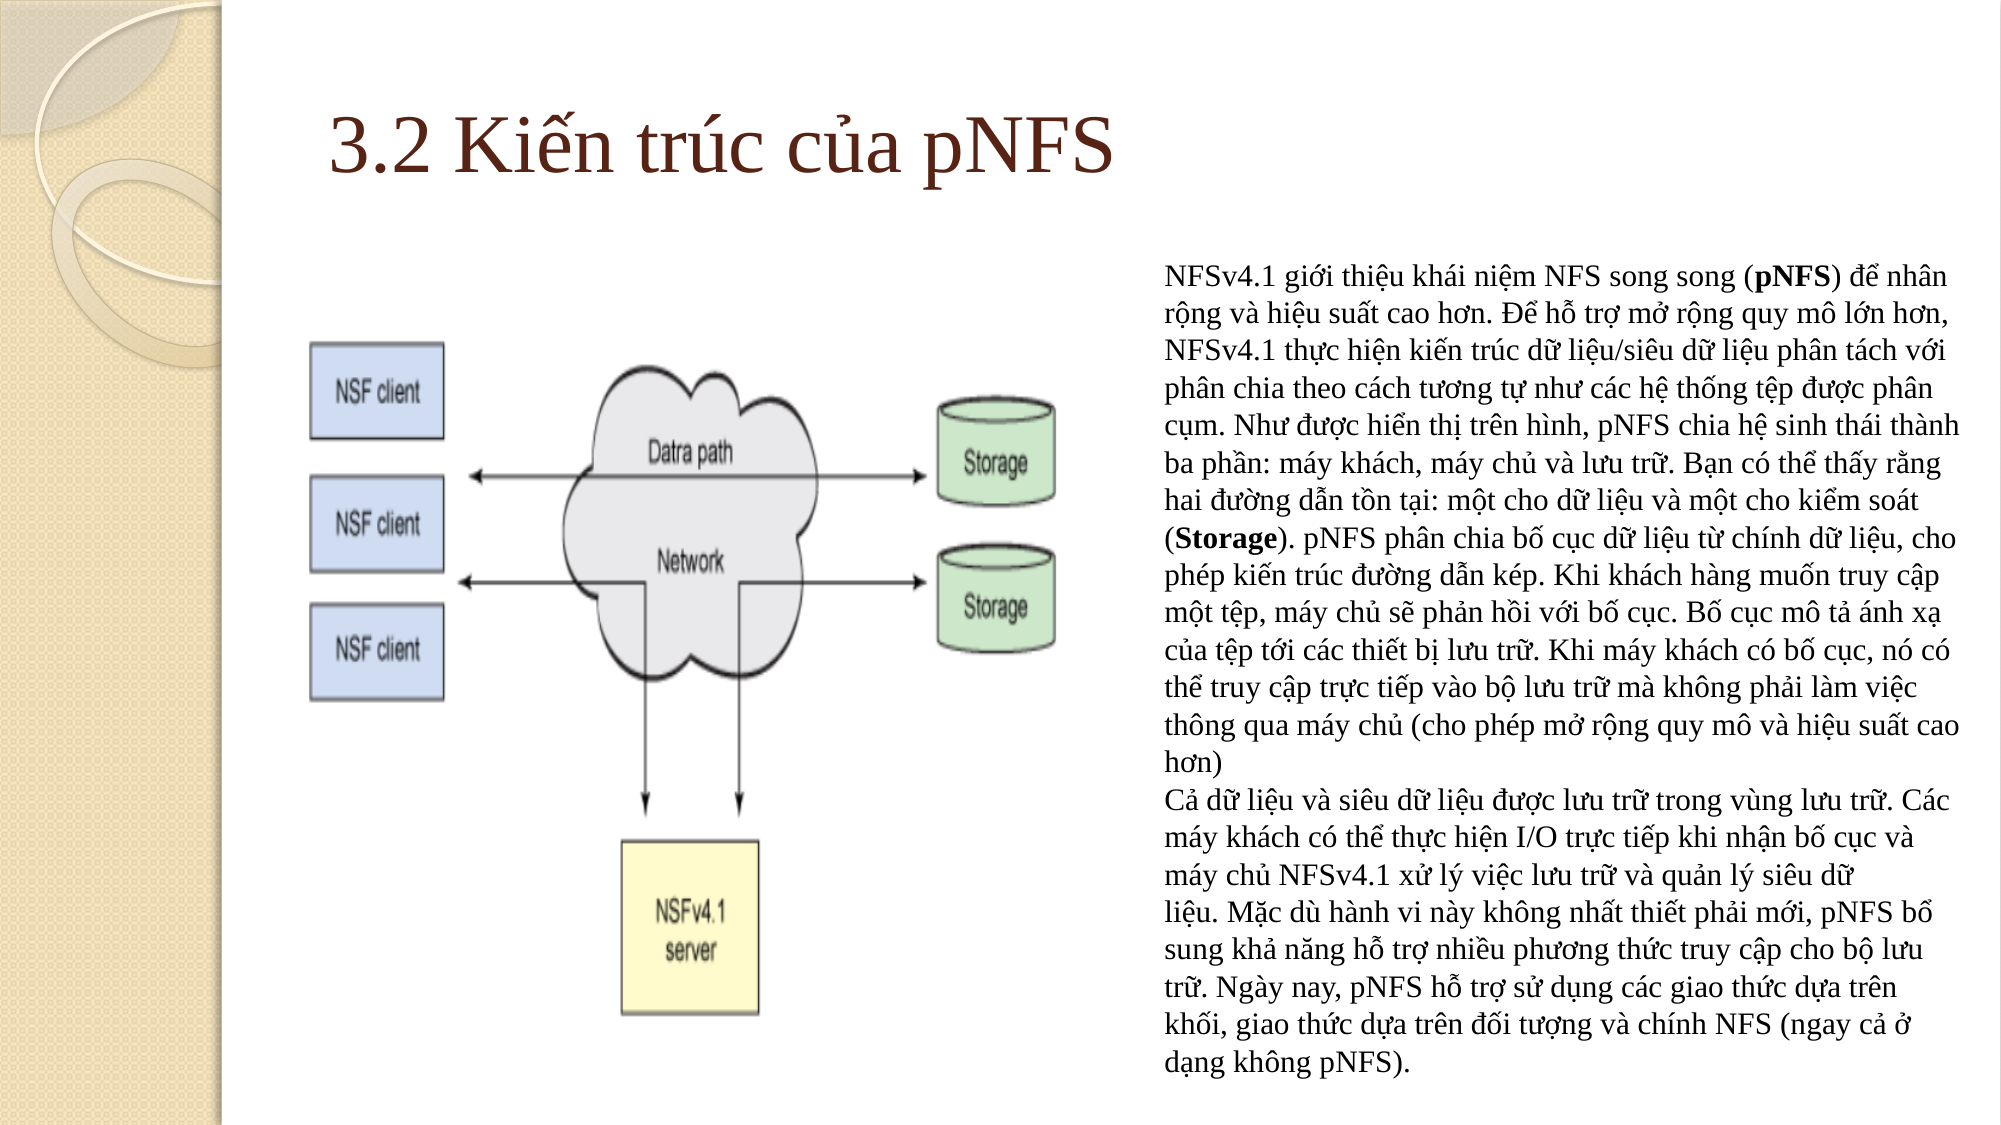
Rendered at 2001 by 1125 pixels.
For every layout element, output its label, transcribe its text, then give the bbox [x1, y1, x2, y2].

title 3.2 Kiến trúc của pNFS [313, 45, 1954, 233]
text_box NFSv4.1 giới thiệu khái niệm NFS song song (pNFS) để nhân rộng và hiệu suất cao hơn. Để hỗ trợ mở rộng quy mô lớn hơn, NFSv4.1 thực hiện kiến ​​trúc dữ liệu/siêu dữ liệu phân tách với phân chia theo cách tương tự như các hệ thống tệp được phân cụm. Như được hiển thị trên hình, pNFS chia hệ sinh thái thành ba phần: máy khách, máy chủ và lưu trữ. Bạn có thể thấy rằng hai đường dẫn tồn tại: một cho dữ liệu và một cho kiểm soát (Storage). pNFS phân chia bố cục dữ liệu từ chính dữ liệu, cho phép kiến ​​trúc đường dẫn kép. Khi khách hàng muốn truy cập một tệp, máy chủ sẽ phản hồi với bố cục. Bố cục mô tả ánh xạ của tệp tới các thiết bị lưu trữ. Khi máy khách có bố cục, nó có thể truy cập trực tiếp vào bộ lưu trữ mà không phải làm việc thông qua máy chủ (cho phép mở rộng quy mô và hiệu suất cao hơn) Cả dữ liệu và siêu dữ liệu được lưu trữ trong vùng lưu trữ. Các máy khách có thể thực hiện I/O trực tiếp khi nhận bố cục và máy chủ NFSv4.1 xử lý việc lưu trữ và quản lý siêu dữ liệu. Mặc dù hành vi này không nhất thiết phải mới, pNFS bổ sung khả năng hỗ trợ nhiều phương thức truy cập cho bộ lưu trữ. Ngày nay, pNFS hỗ trợ sử dụng các giao thức dựa trên khối, giao thức dựa trên đối tượng và chính NFS (ngay cả ở dạng không pNFS). [1149, 247, 1978, 1086]
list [297, 312, 1117, 1039]
